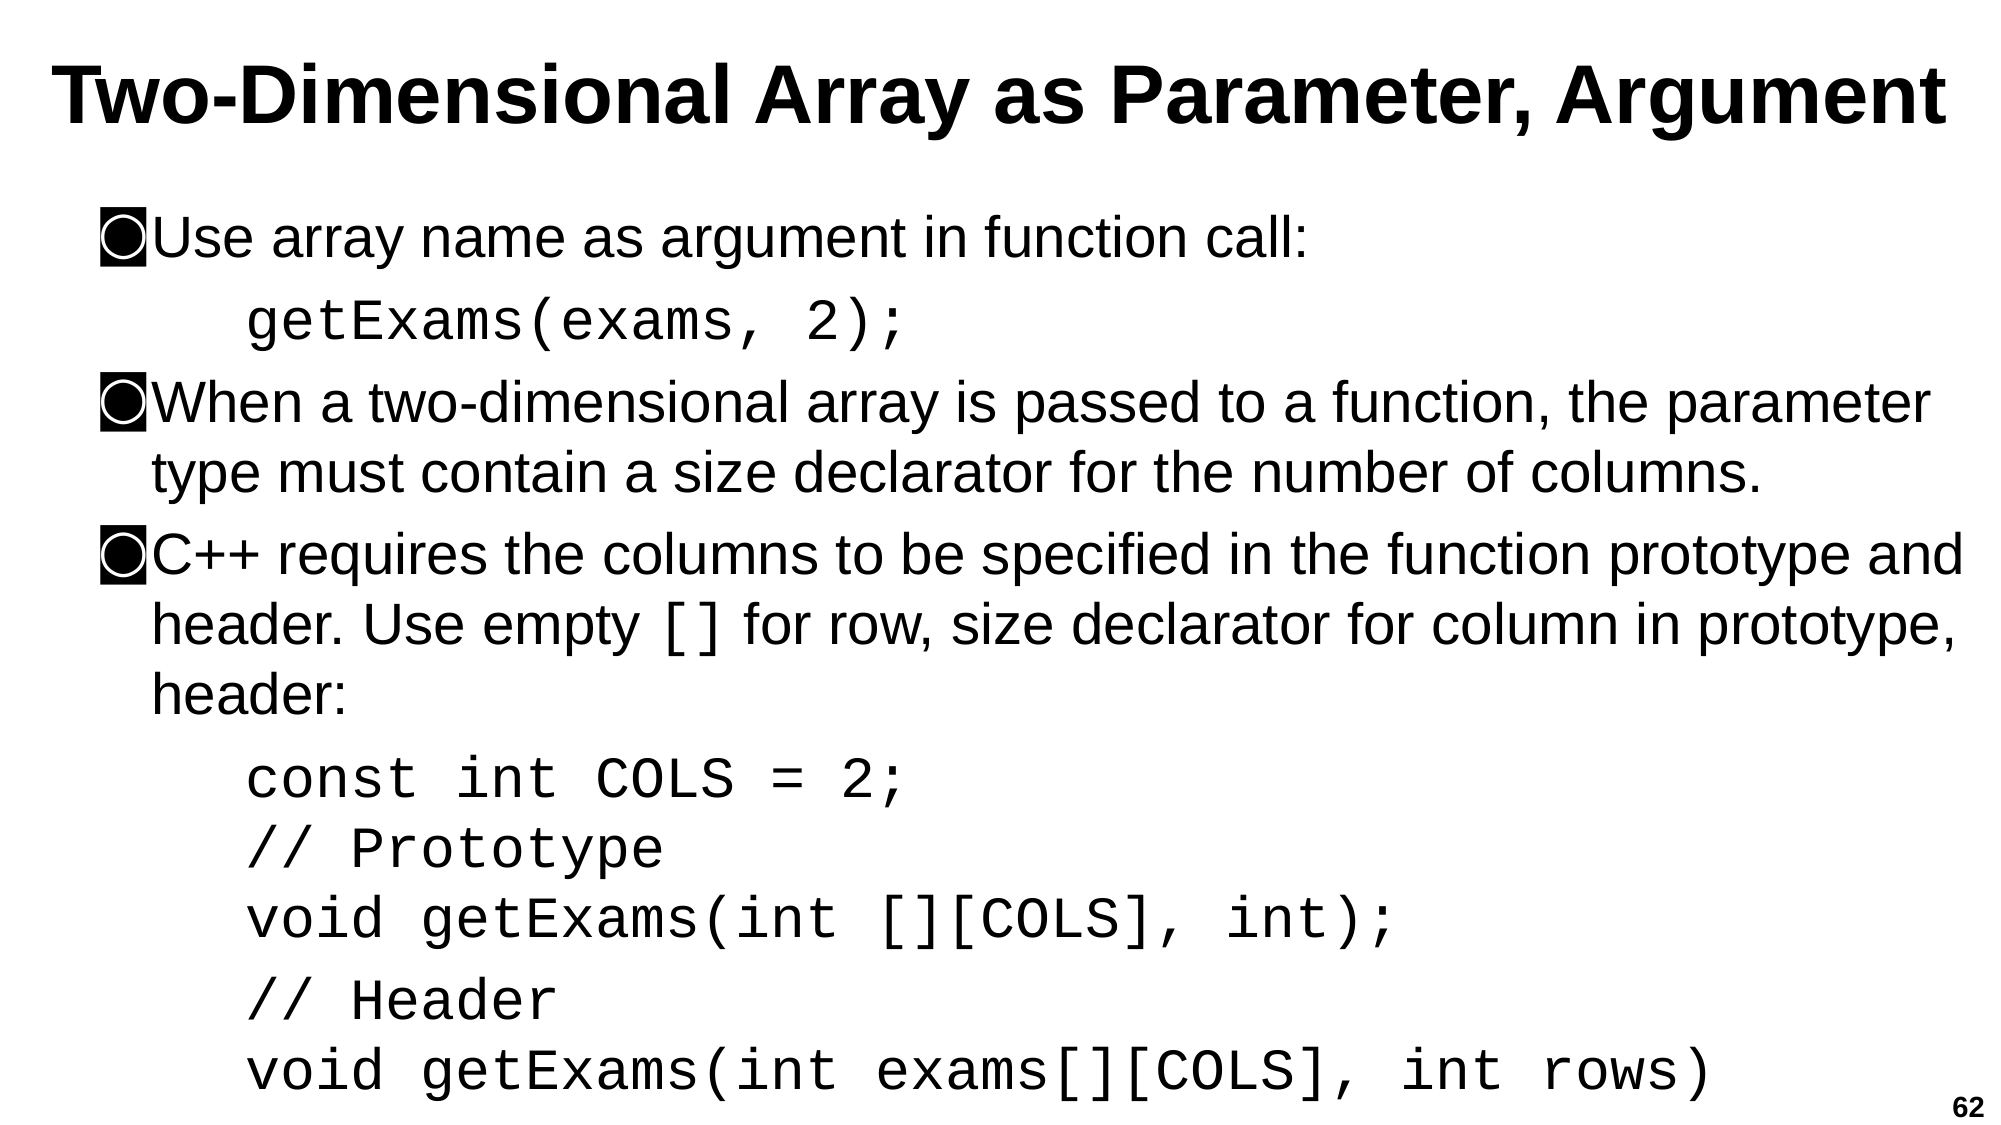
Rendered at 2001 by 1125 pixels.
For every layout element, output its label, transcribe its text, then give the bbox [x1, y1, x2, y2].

slide_number 62 [1909, 1087, 2000, 1125]
title Two-Dimensional Array as Parameter, Argument [0, 0, 2000, 180]
list Use array name as argument in function call: getExams(exams, 2); When a two-dimensional array is passed to a function, the parameter type must contain a size declarator for the number of columns. C++ requires the columns to be specified in the function prototype and header. Use empty [] for row, size declarator for column in prototype, header: const int COLS = 2; // Prototype void getExams(int [][COLS], int); // Header void getExams(int exams[][COLS], int rows) [80, 191, 2000, 1092]
